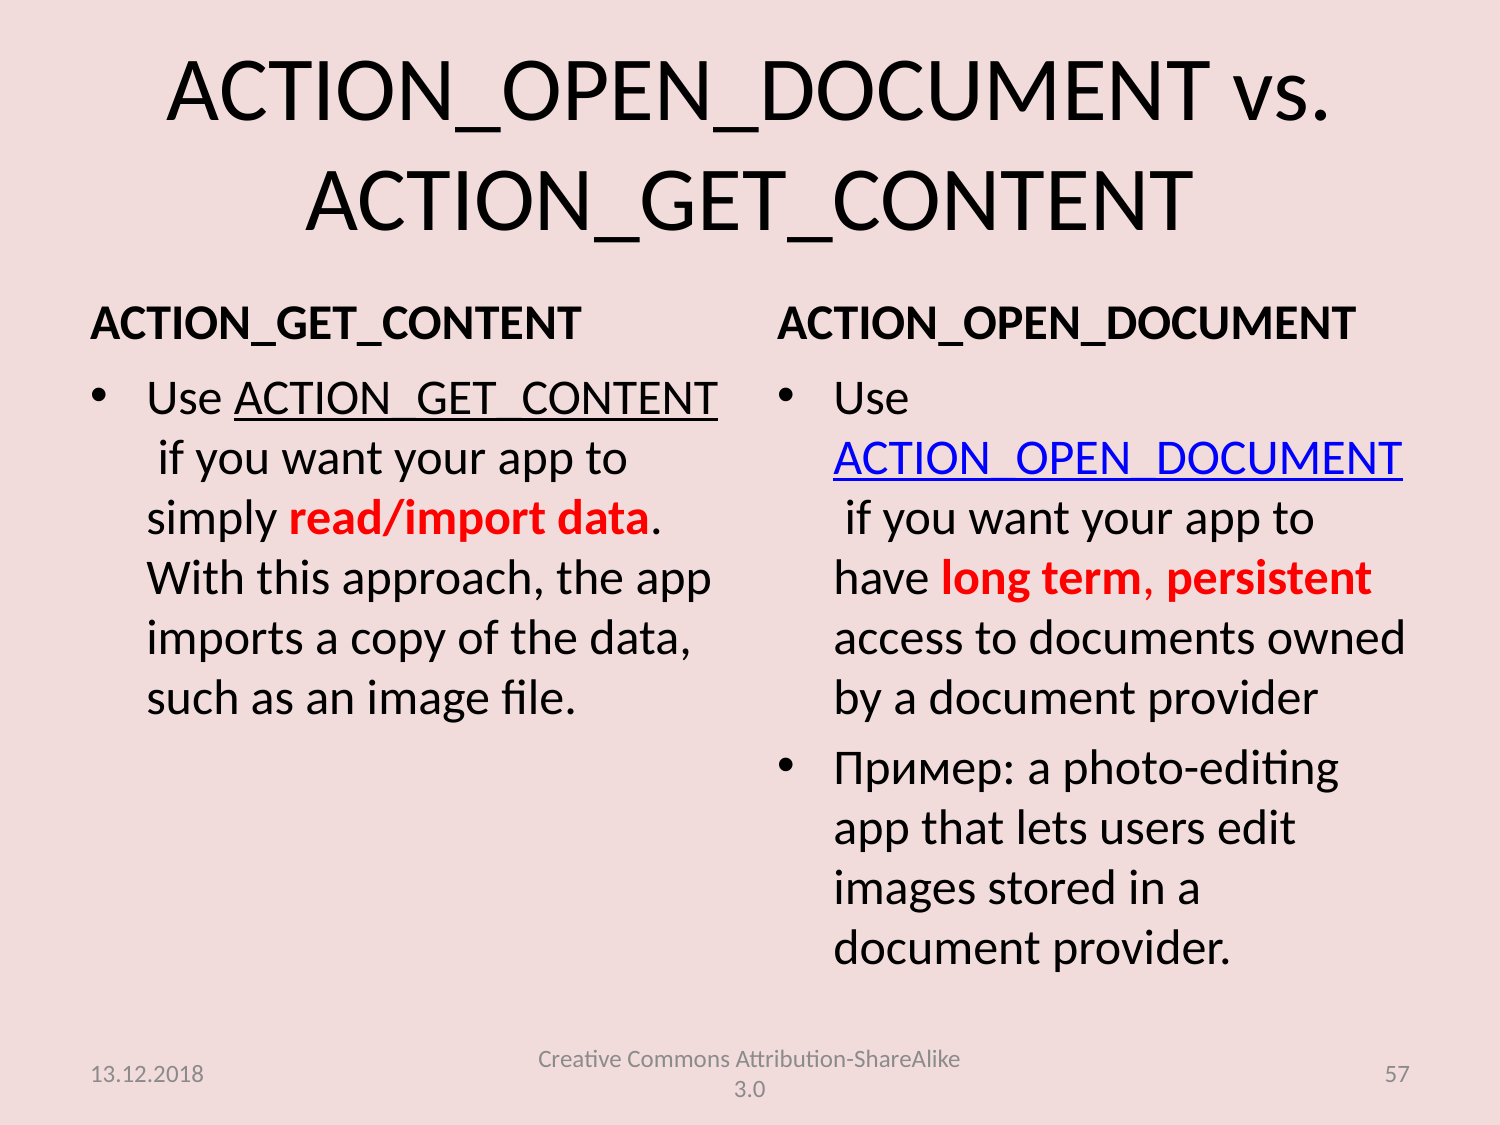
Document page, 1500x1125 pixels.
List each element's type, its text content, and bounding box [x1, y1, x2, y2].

title ACTION_OPEN_DOCUMENT vs. ACTION_GET_CONTENT [74, 44, 1426, 233]
list ACTION_OPEN_DOCUMENT [761, 251, 1426, 356]
list ACTION_GET_CONTENT [74, 251, 738, 356]
list Use ACTION_OPEN_DOCUMENT if you want your app to have long term, persistent access to documents owned by a document provider Пример: a photo-editing app that lets users edit images stored in a document provider. [761, 356, 1426, 1006]
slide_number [75, 1042, 425, 1103]
footer Creative Commons Attribution-ShareAlike 3.0 [512, 1042, 988, 1103]
slide_number 57 [1074, 1042, 1425, 1103]
list Use ACTION_GET_CONTENT if you want your app to simply read/import data. With this approach, the app imports a copy of the data, such as an image file. [74, 356, 738, 1006]
